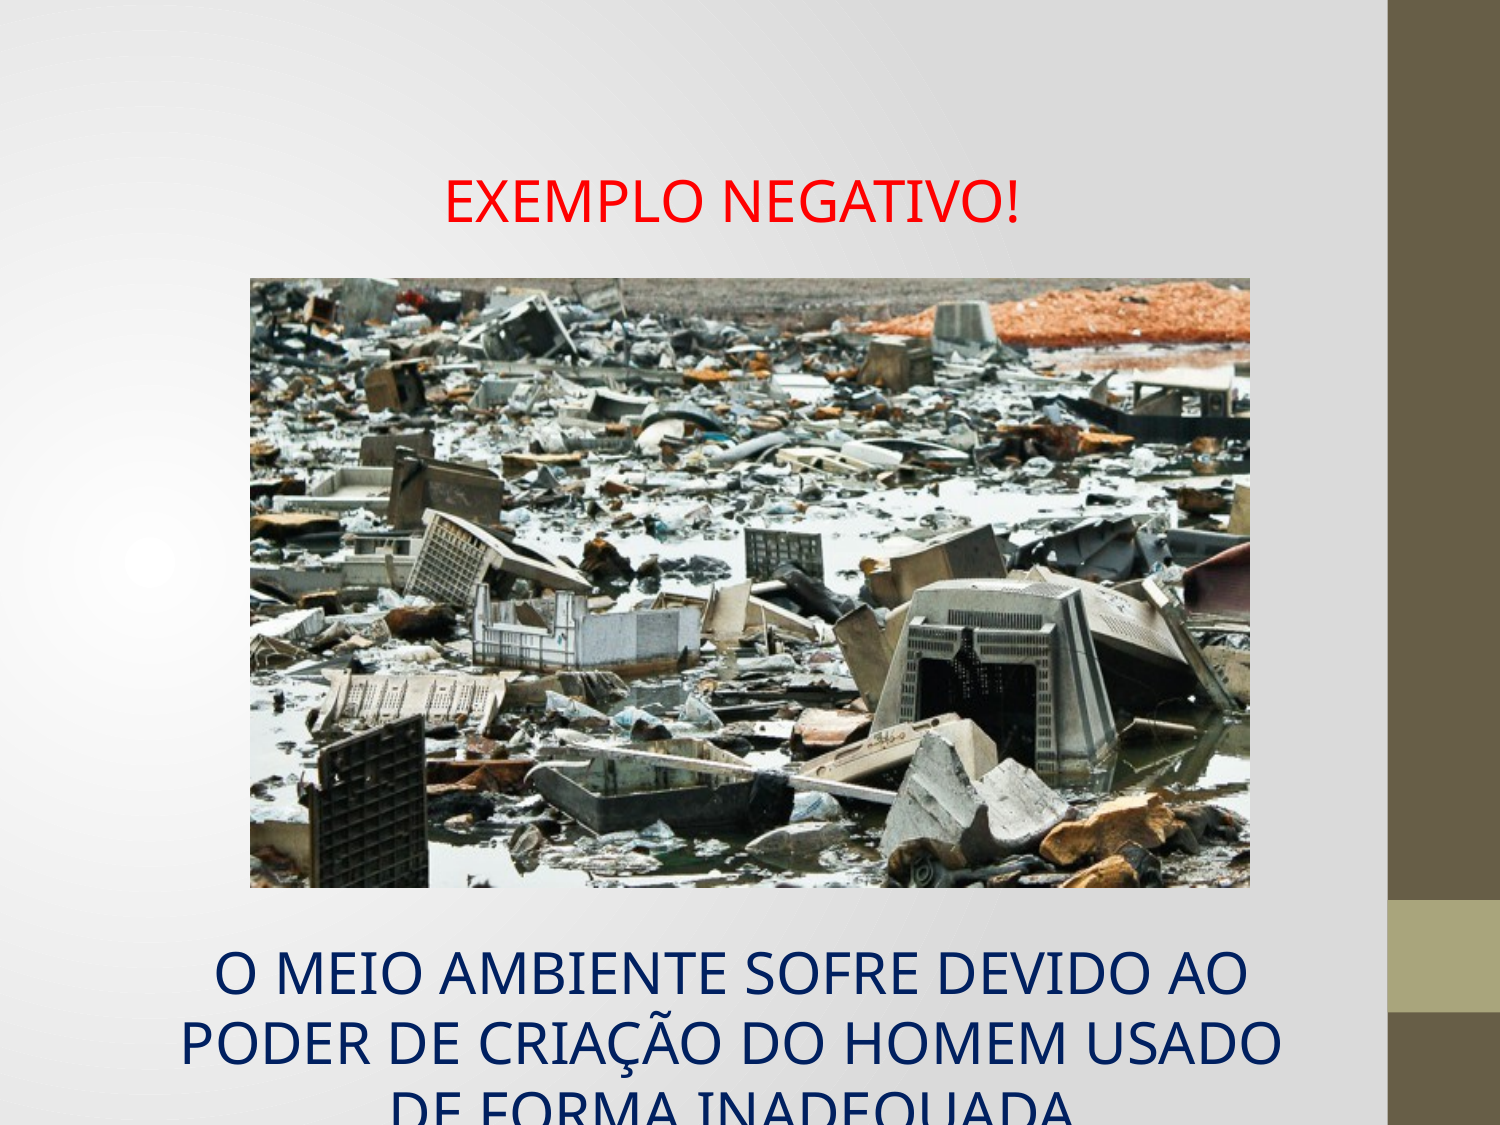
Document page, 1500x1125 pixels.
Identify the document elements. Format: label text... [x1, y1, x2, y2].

picture [250, 278, 1250, 888]
text_box EXEMPLO NEGATIVO! [428, 157, 1036, 242]
text_box O MEIO AMBIENTE SOFRE DEVIDO AO PODER DE CRIAÇÃO DO HOMEM USADO DE FORMA INADEQUADA [147, 928, 1317, 1125]
